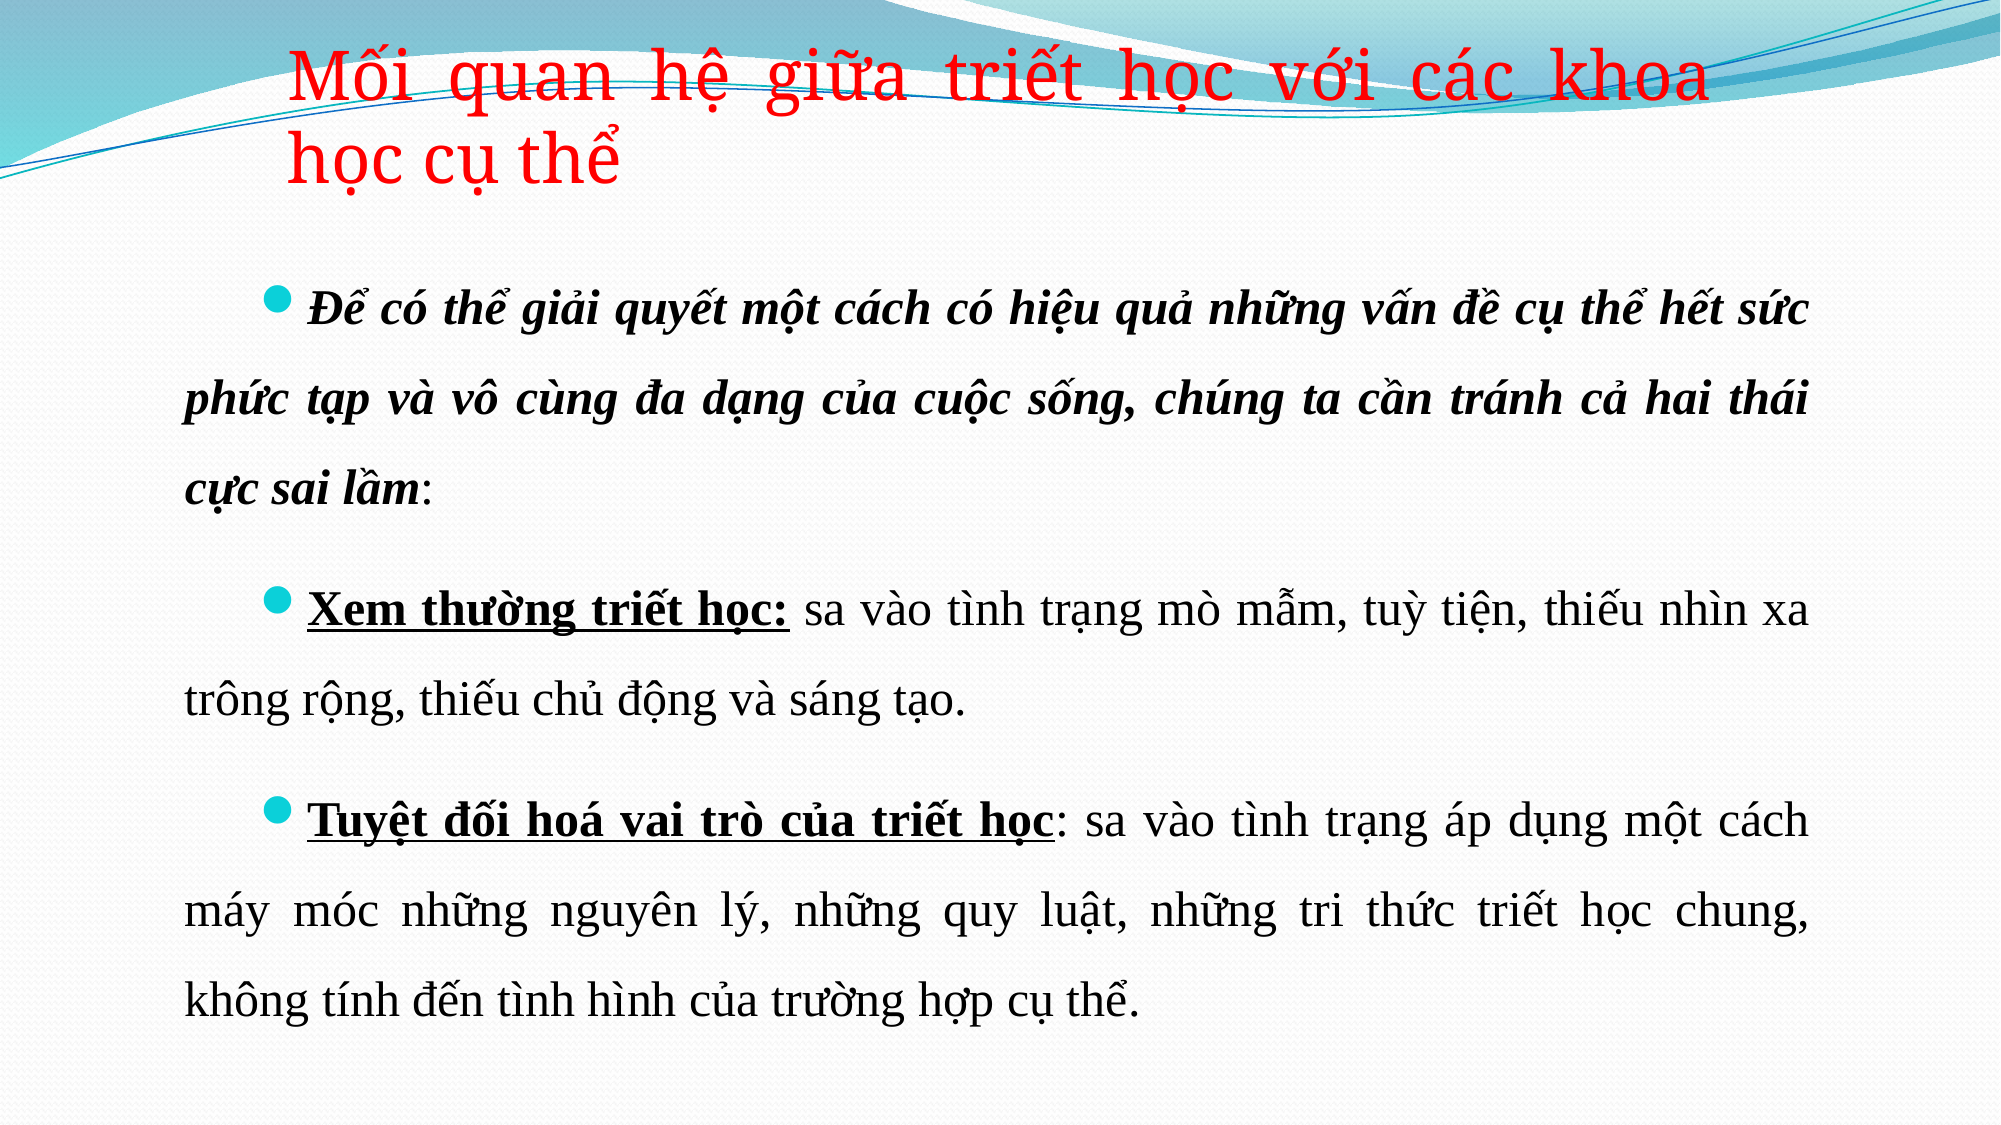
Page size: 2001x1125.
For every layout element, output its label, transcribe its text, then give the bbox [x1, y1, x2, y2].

list Để có thể giải quyết một cách có hiệu quả những vấn đề cụ thể hết sức phức tạp và vô cùng đa dạng của cuộc sống, chúng ta cần tránh cả hai thái cực sai lầm: Xem thường triết học: sa vào tình trạng mò mẫm, tuỳ tiện, thiếu nhìn xa trông rộng, thiếu chủ động và sáng tạo. Tuyệt đối hoá vai trò của triết học: sa vào tình trạng áp dụng một cách máy móc những nguyên lý, những quy luật, những tri thức triết học chung, không tính đến tình hình của trường hợp cụ thể. [125, 237, 1825, 1100]
title Mối quan hệ giữa triết học với các khoa học cụ thể [287, 99, 1713, 197]
